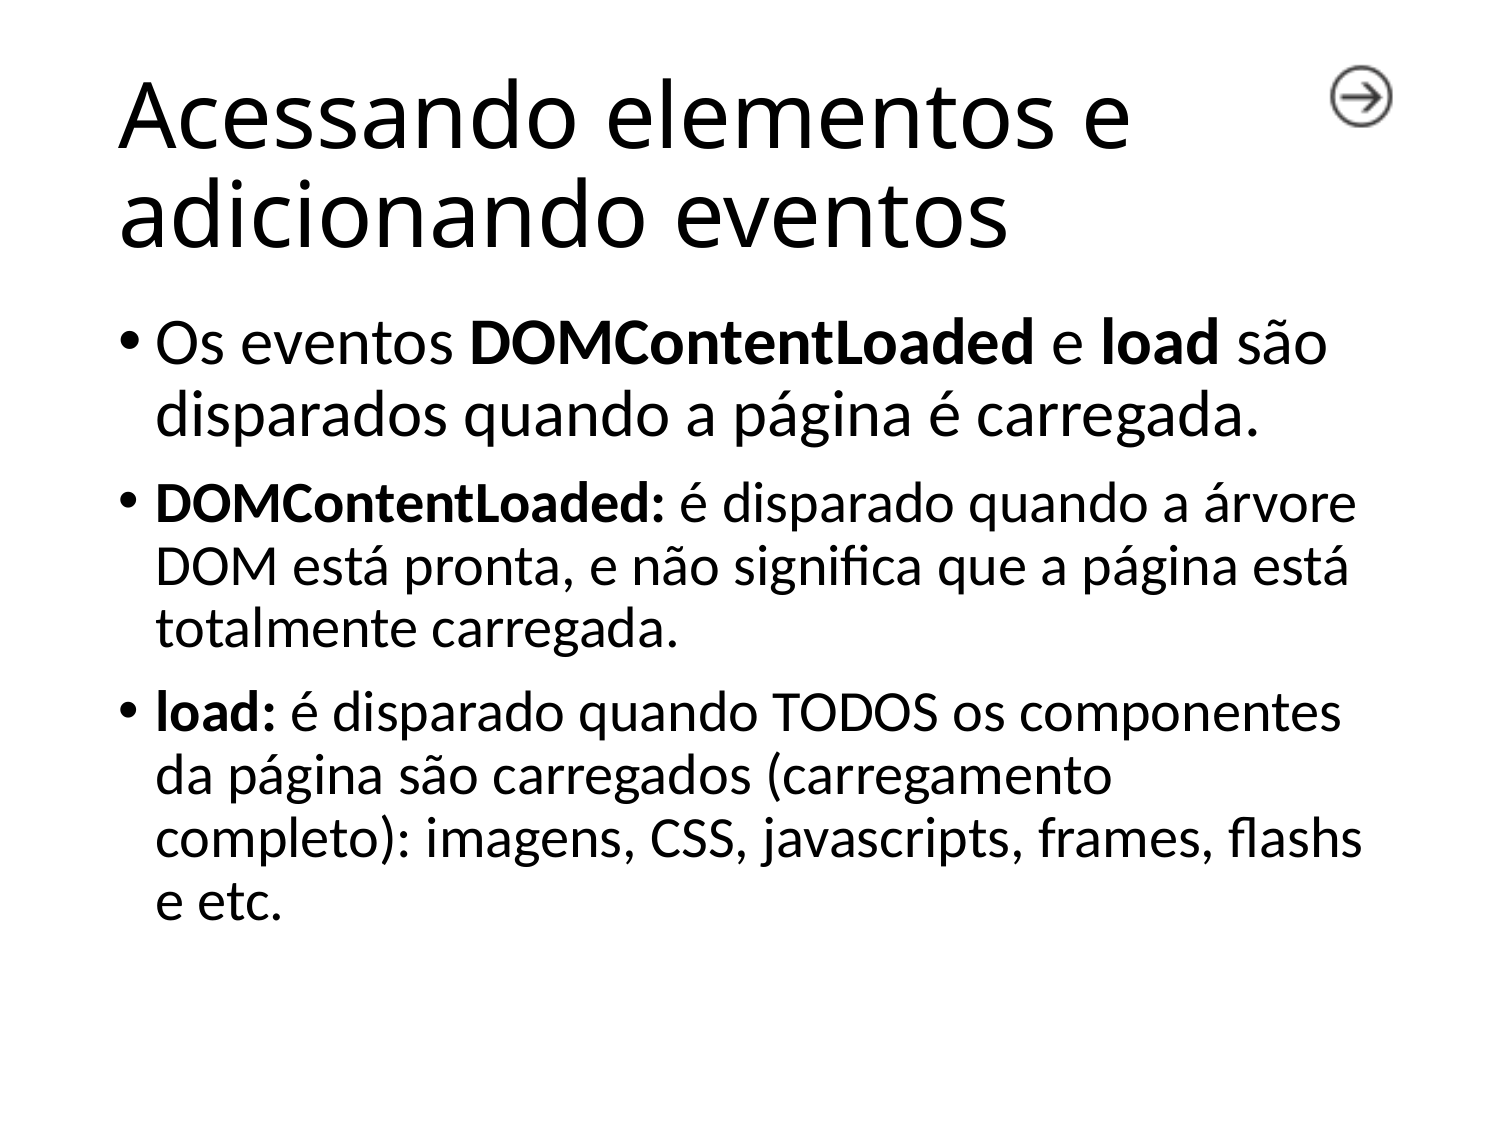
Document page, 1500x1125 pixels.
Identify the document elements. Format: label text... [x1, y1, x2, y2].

list Os eventos DOMContentLoaded e load são disparados quando a página é carregada. DOMContentLoaded: é disparado quando a árvore DOM está pronta, e não significa que a página está totalmente carregada. load: é disparado quando TODOS os componentes da página são carregados (carregamento completo): imagens, CSS, javascripts, frames, flashs e etc. [103, 299, 1397, 1014]
title Acessando elementos e adicionando eventos [103, 59, 1397, 278]
picture [1305, 40, 1419, 154]
